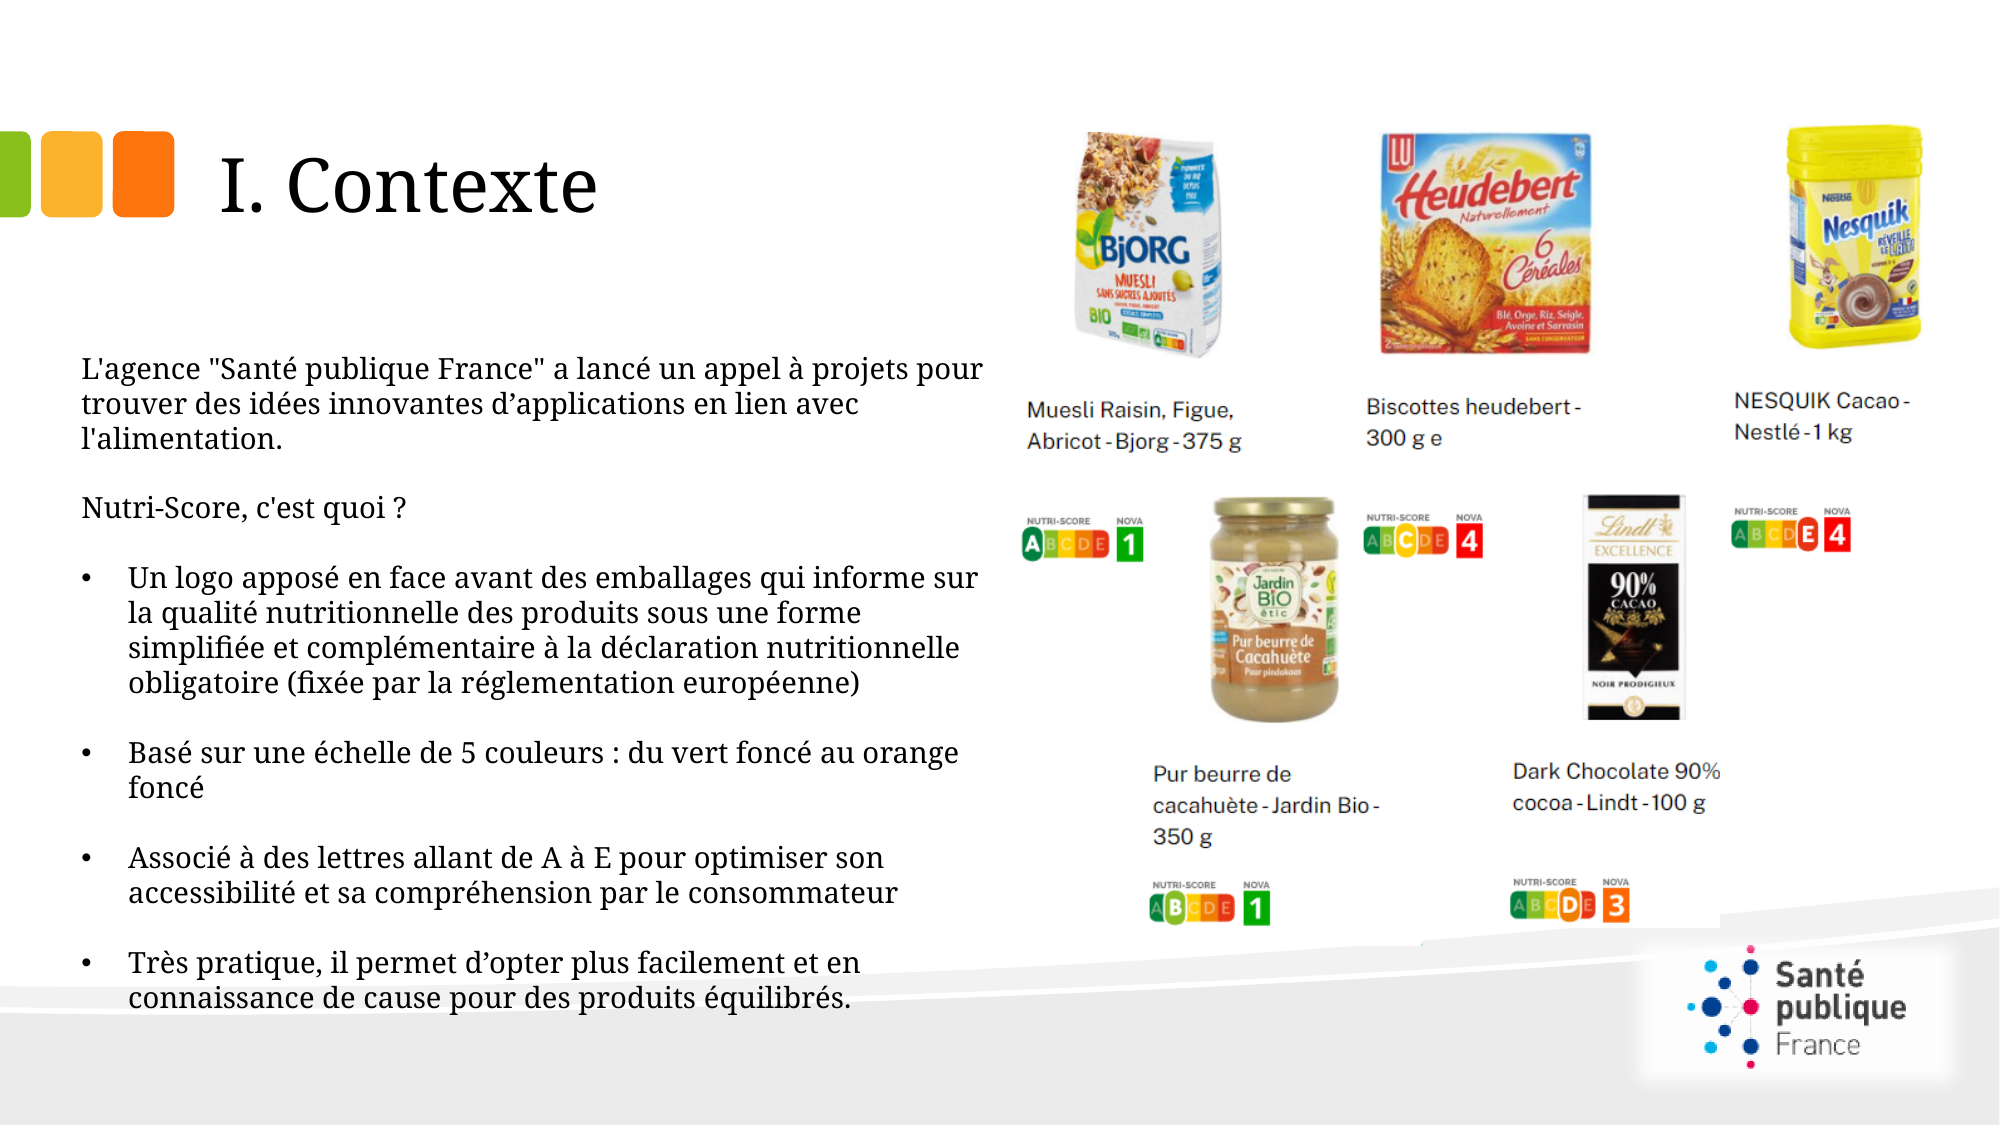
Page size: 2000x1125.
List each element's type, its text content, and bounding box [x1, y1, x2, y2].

text_box L'agence "Santé publique France" a lancé un appel à projets pour trouver des idées innovantes d’applications en lien avec l'alimentation. Nutri-Score, c'est quoi ? Un logo apposé en face avant des emballages qui informe sur la qualité nutritionnelle des produits sous une forme simplifiée et complémentaire à la déclaration nutritionnelle obligatoire (fixée par la réglementation européenne) Basé sur une échelle de 5 couleurs : du vert foncé au orange foncé Associé à des lettres allant de A à E pour optimiser son accessibilité et sa compréhension par le consommateur Très pratique, il permet d’opter plus facilement et en connaissance de cause pour des produits équilibrés. [66, 307, 1000, 1057]
picture [1004, 97, 1972, 1101]
title I. Contexte [199, 24, 1800, 238]
